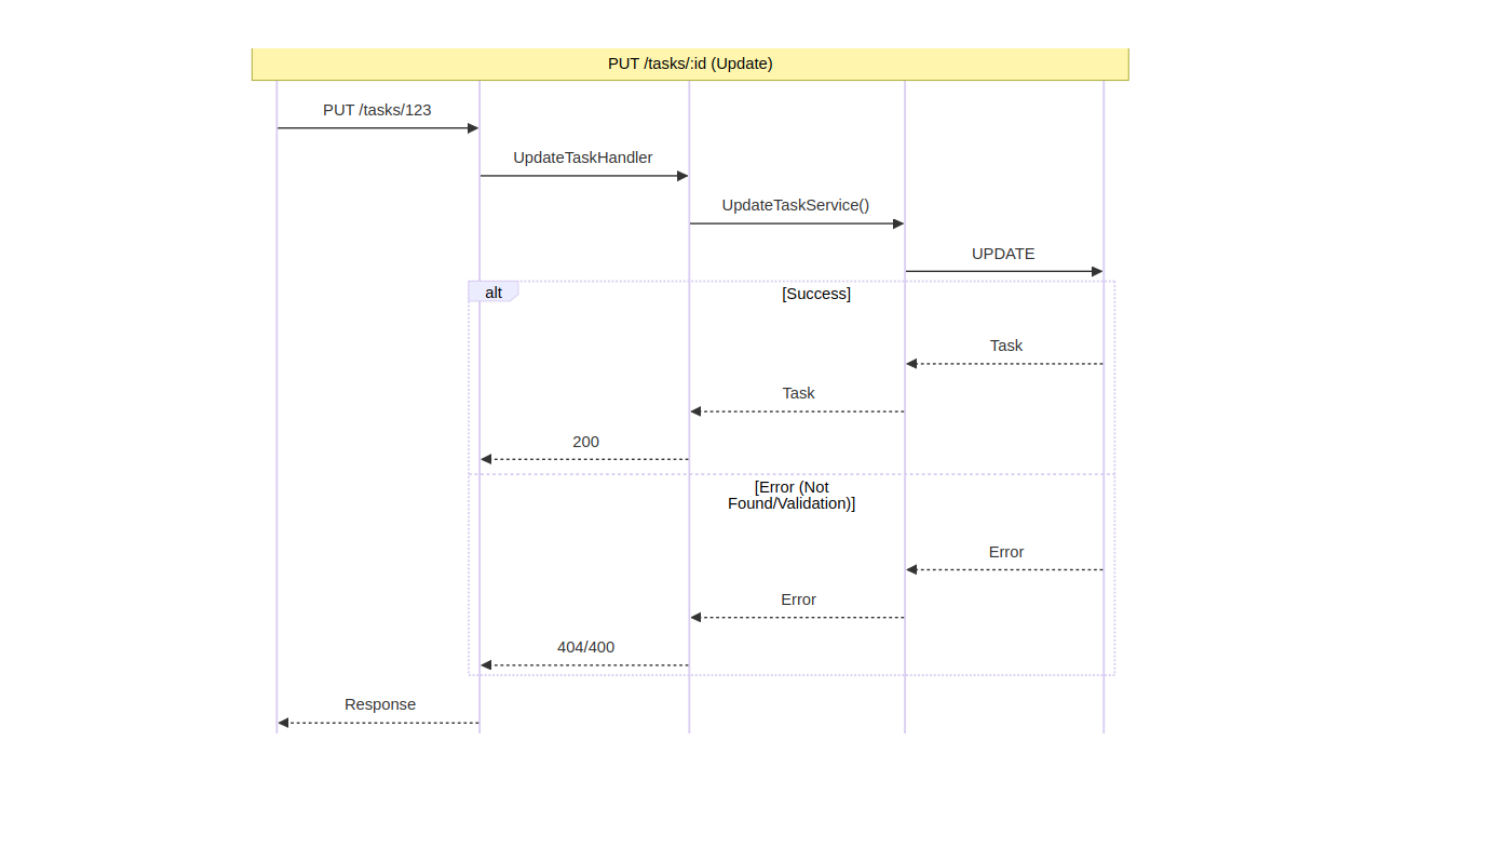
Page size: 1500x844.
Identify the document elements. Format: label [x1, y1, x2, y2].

picture [228, 42, 1151, 740]
